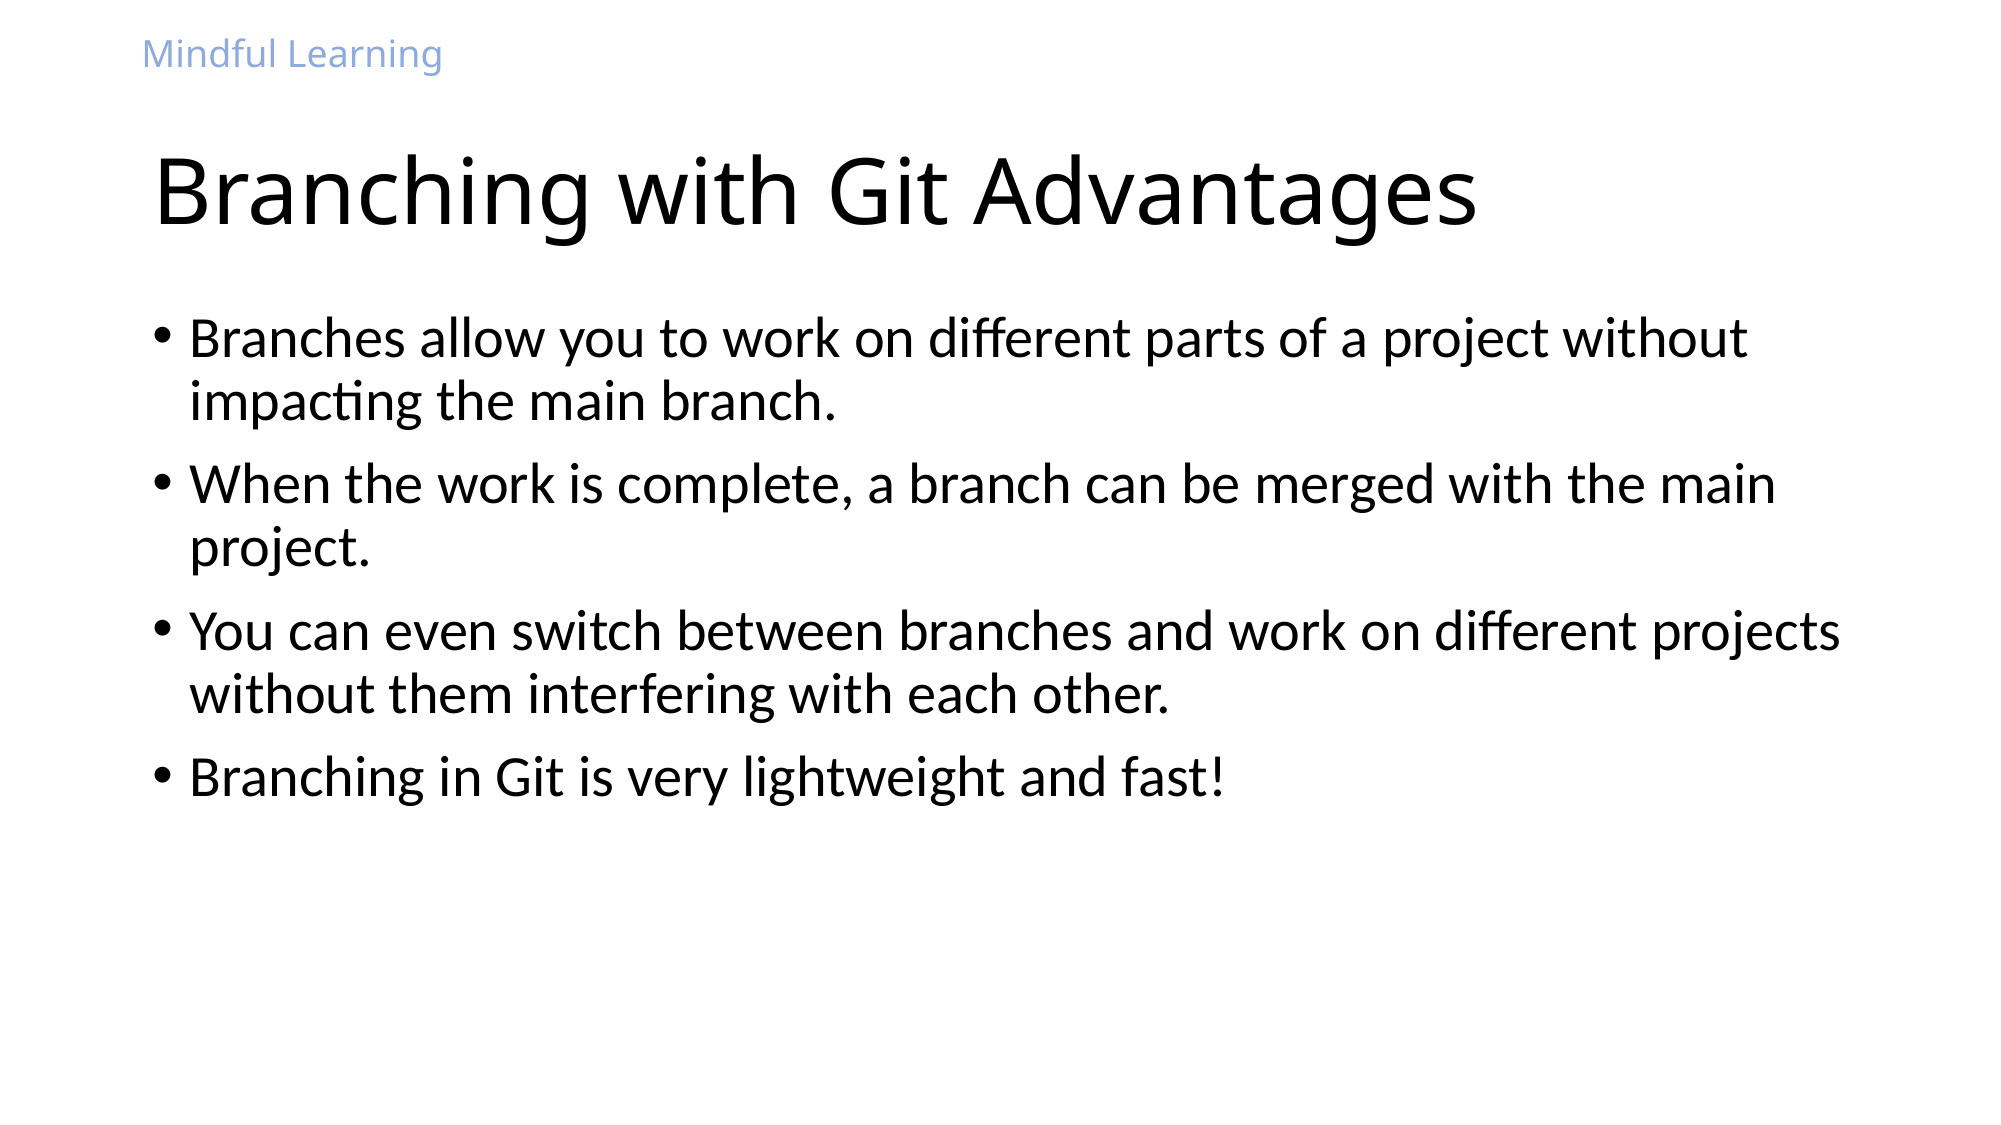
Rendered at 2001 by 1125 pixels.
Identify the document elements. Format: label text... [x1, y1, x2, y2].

list Branches allow you to work on different parts of a project without impacting the main branch. When the work is complete, a branch can be merged with the main project. You can even switch between branches and work on different projects without them interfering with each other. Branching in Git is very lightweight and fast! [137, 299, 1863, 1014]
title Branching with Git Advantages [137, 111, 1863, 278]
